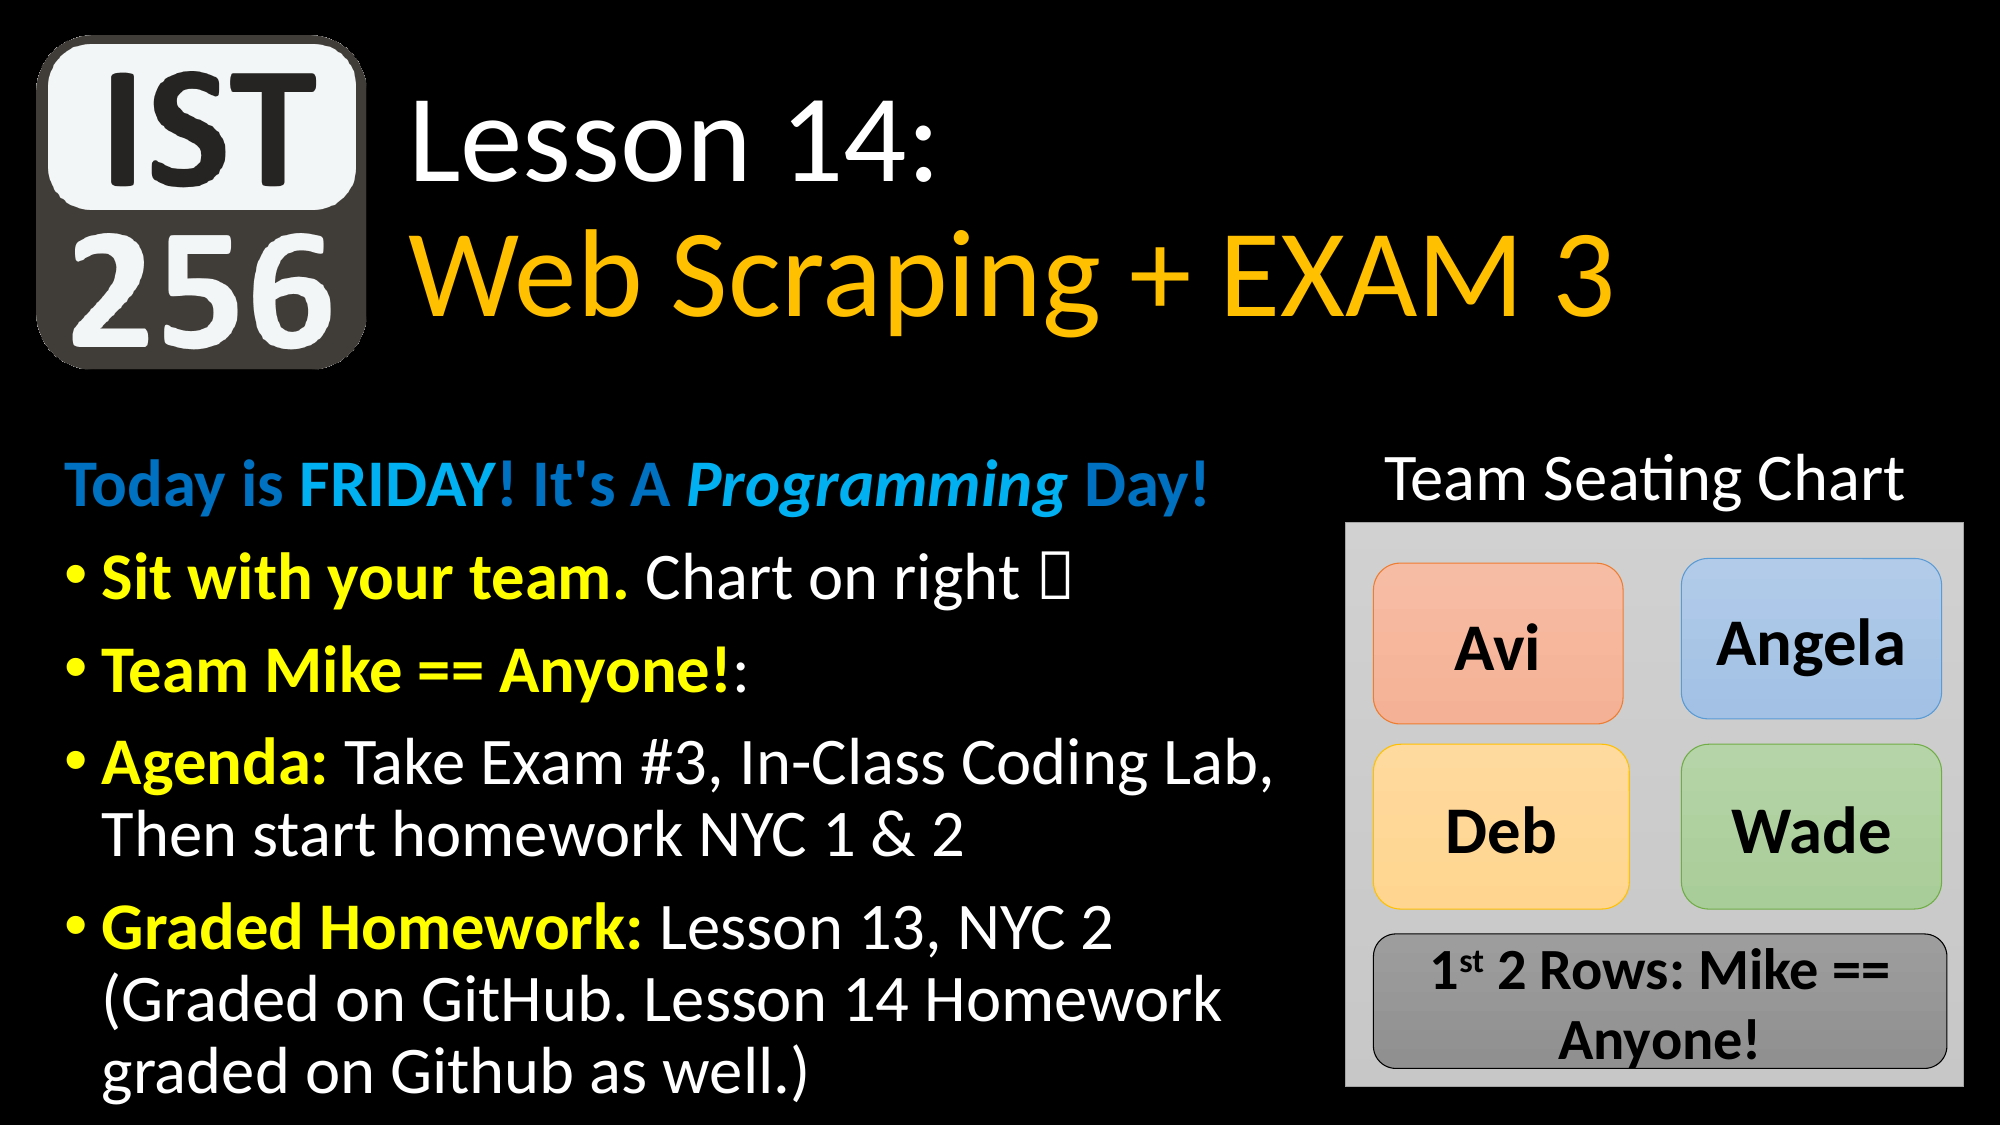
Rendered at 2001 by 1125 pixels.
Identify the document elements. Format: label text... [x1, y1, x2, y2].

list Today is FRIDAY! It's A Programming Day! Sit with your team. Chart on right  Team Mike == Anyone!: Agenda: Take Exam #3, In-Class Coding Lab, Then start homework NYC 1 & 2 Graded Homework: Lesson 13, NYC 2 (Graded on GitHub. Lesson 14 Homework graded on Github as well.) [49, 441, 1336, 1125]
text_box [1345, 522, 1964, 1087]
title Lesson 14: Web Scraping + EXAM 3 [393, 59, 1863, 357]
text_box Team Seating Chart [1369, 426, 1922, 521]
picture [35, 34, 367, 370]
